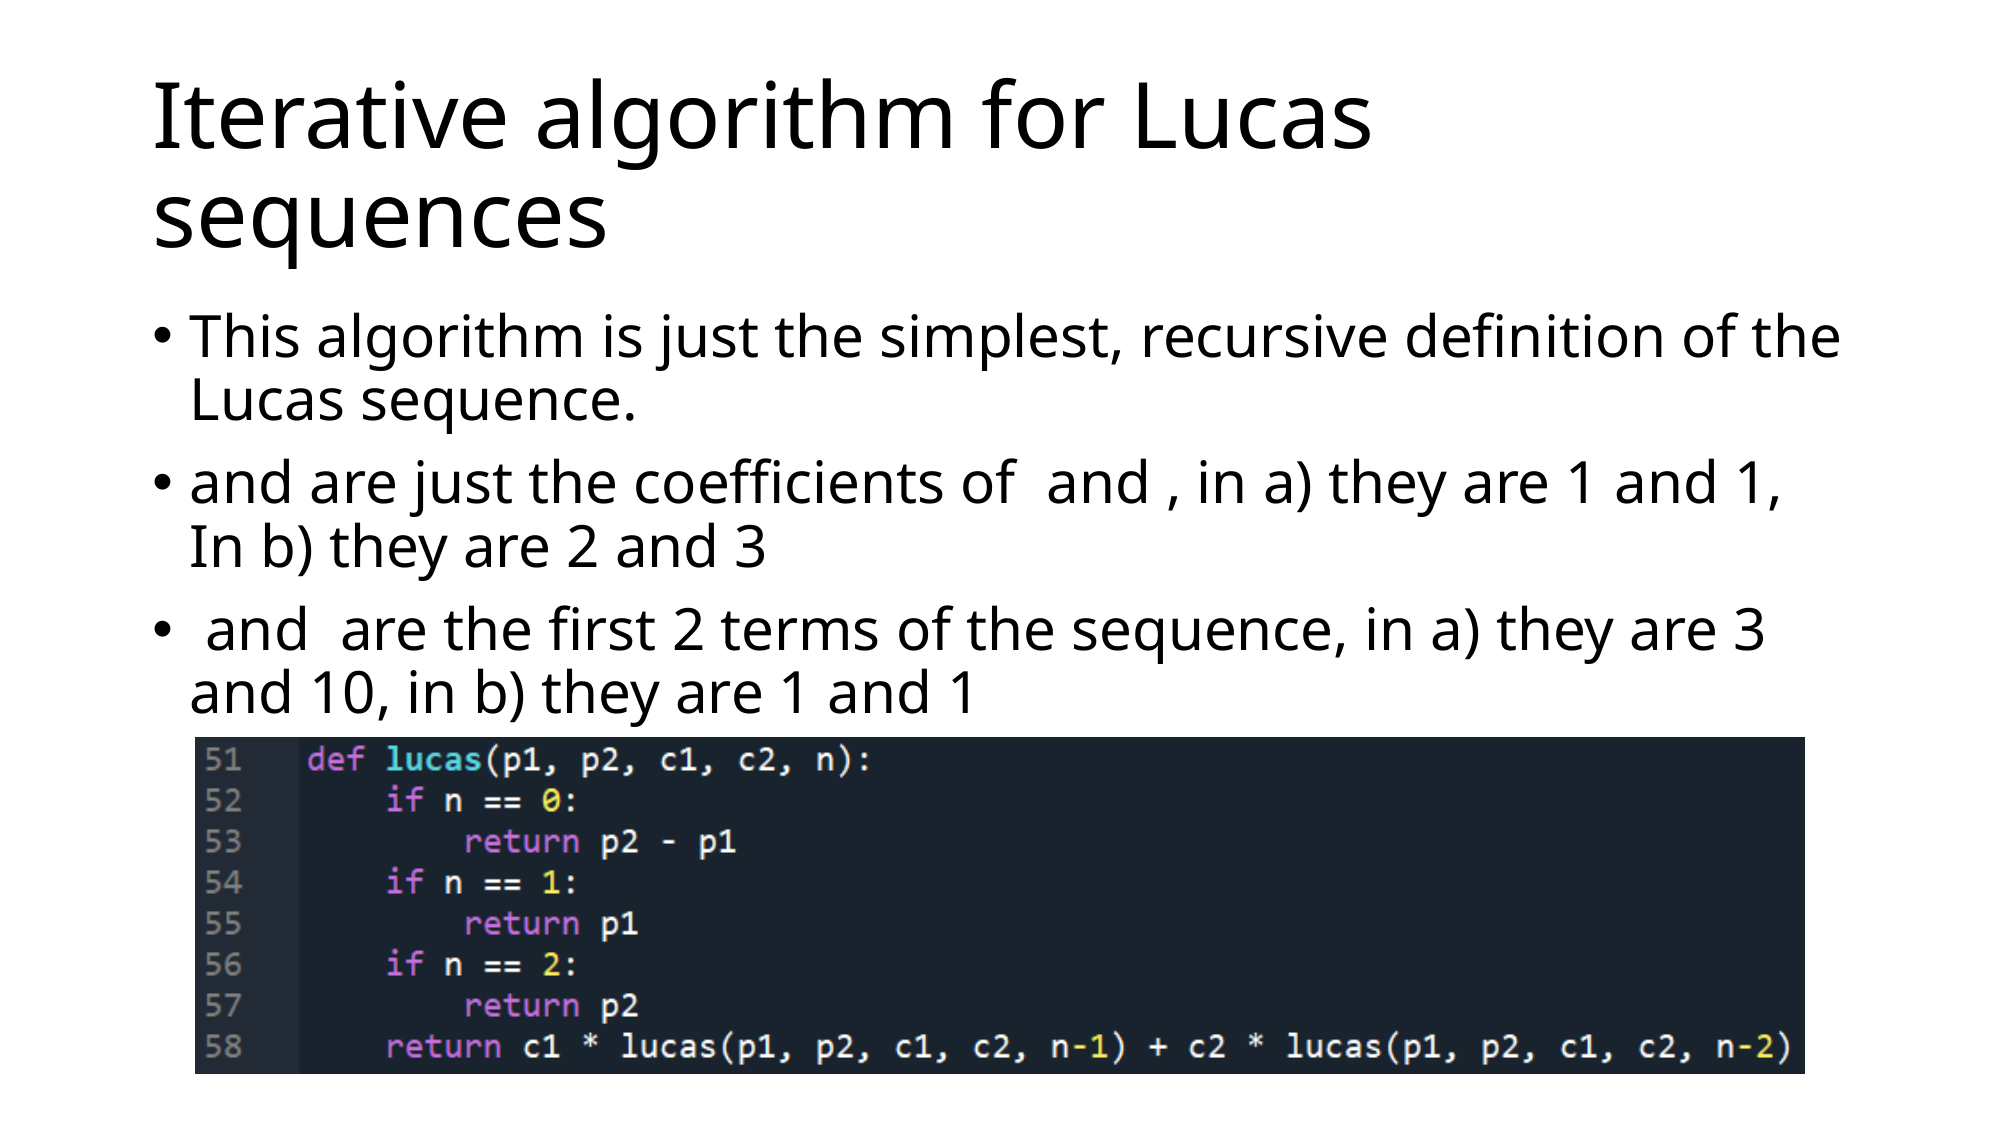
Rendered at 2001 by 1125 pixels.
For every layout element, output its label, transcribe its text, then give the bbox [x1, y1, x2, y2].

title Iterative algorithm for Lucas sequences [137, 59, 1863, 278]
picture [195, 737, 1805, 1075]
